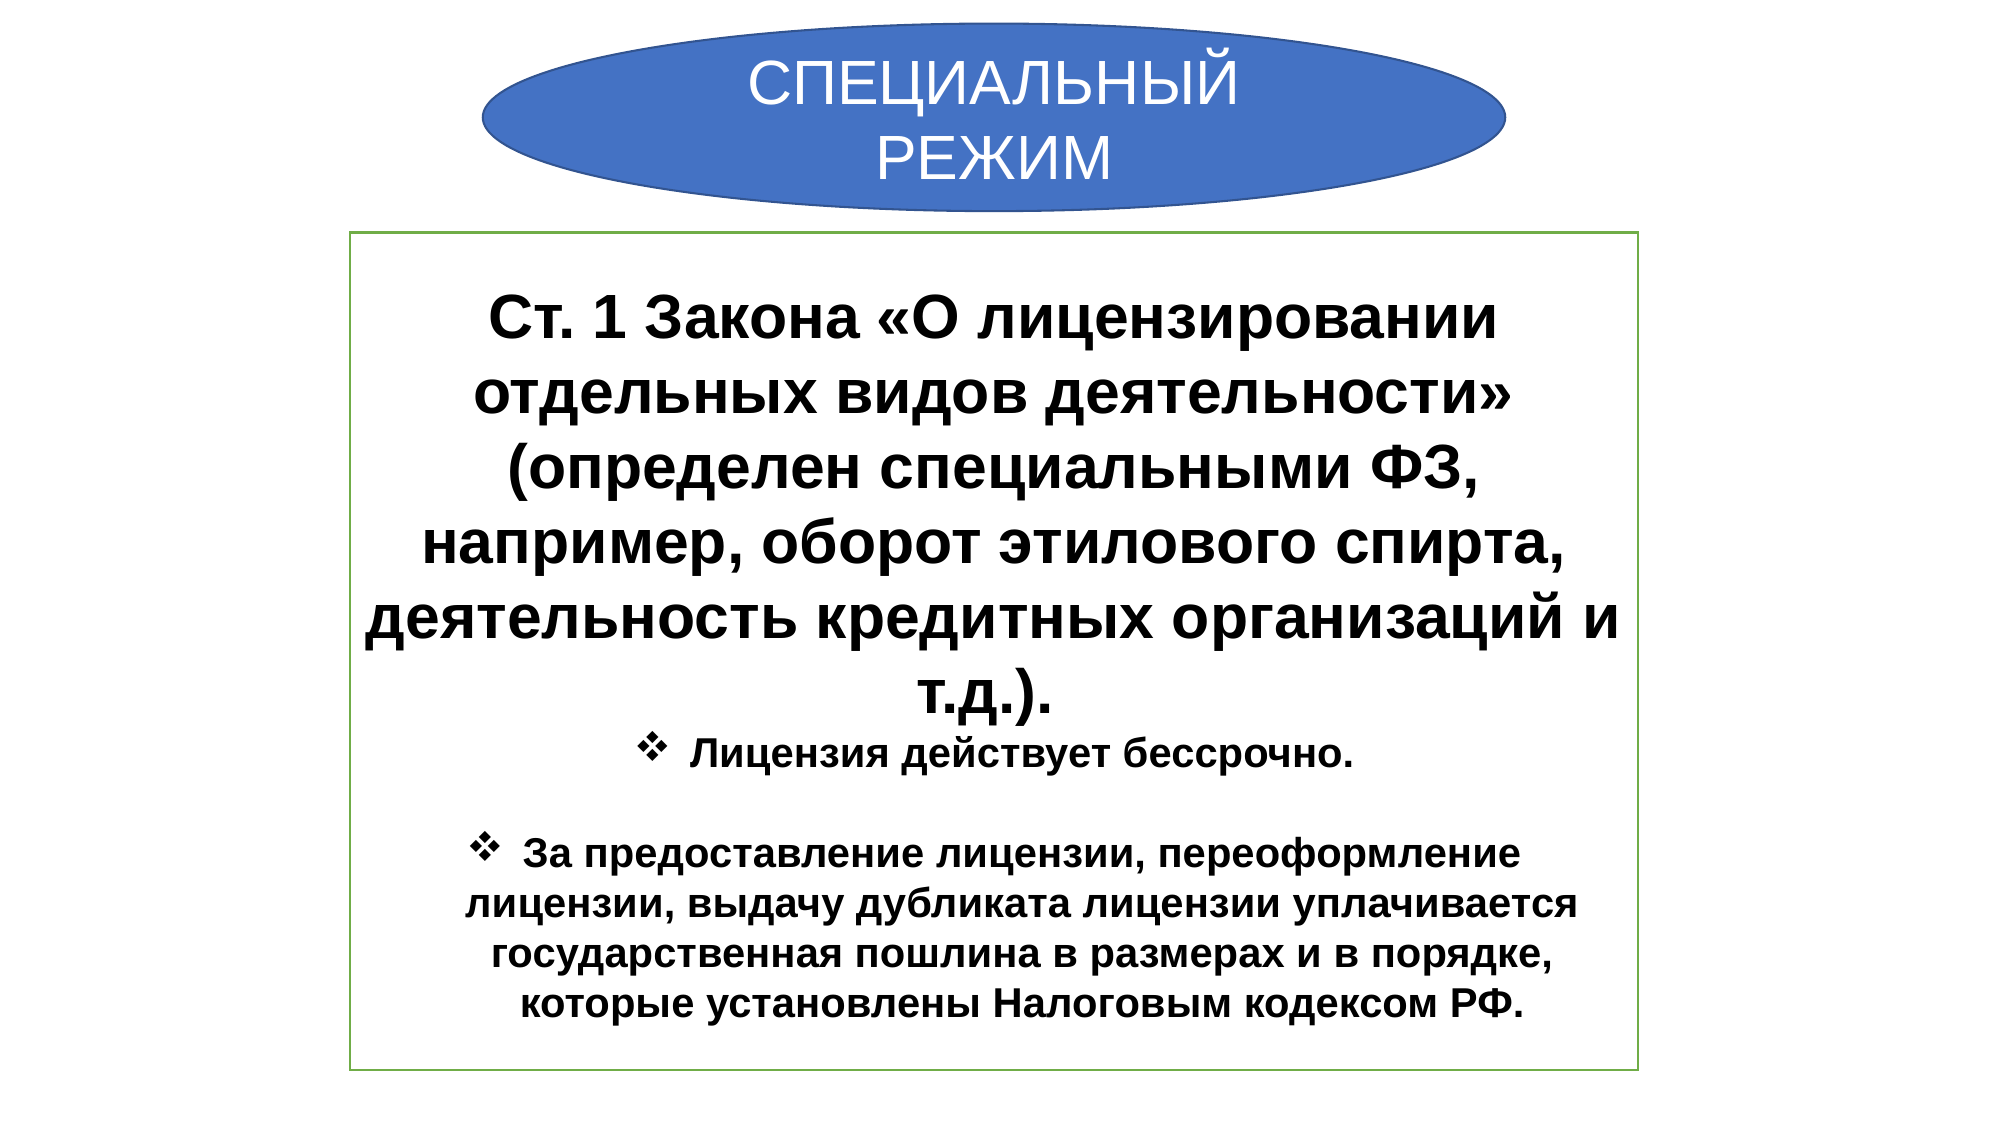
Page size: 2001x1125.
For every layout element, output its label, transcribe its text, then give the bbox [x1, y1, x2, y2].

text_box Ст. 1 Закона «О лицензировании отдельных видов деятельности» (определен специальными ФЗ, например, оборот этилового спирта, деятельность кредитных организаций и т.д.). Лицензия действует бессрочно. За предоставление лицензии, переоформление лицензии, выдачу дубликата лицензии уплачивается государственная пошлина в размерах и в порядке, которые установлены Налоговым кодексом РФ. [349, 231, 1639, 1071]
text_box СПЕЦИАЛЬНЫЙ РЕЖИМ [481, 22, 1507, 213]
